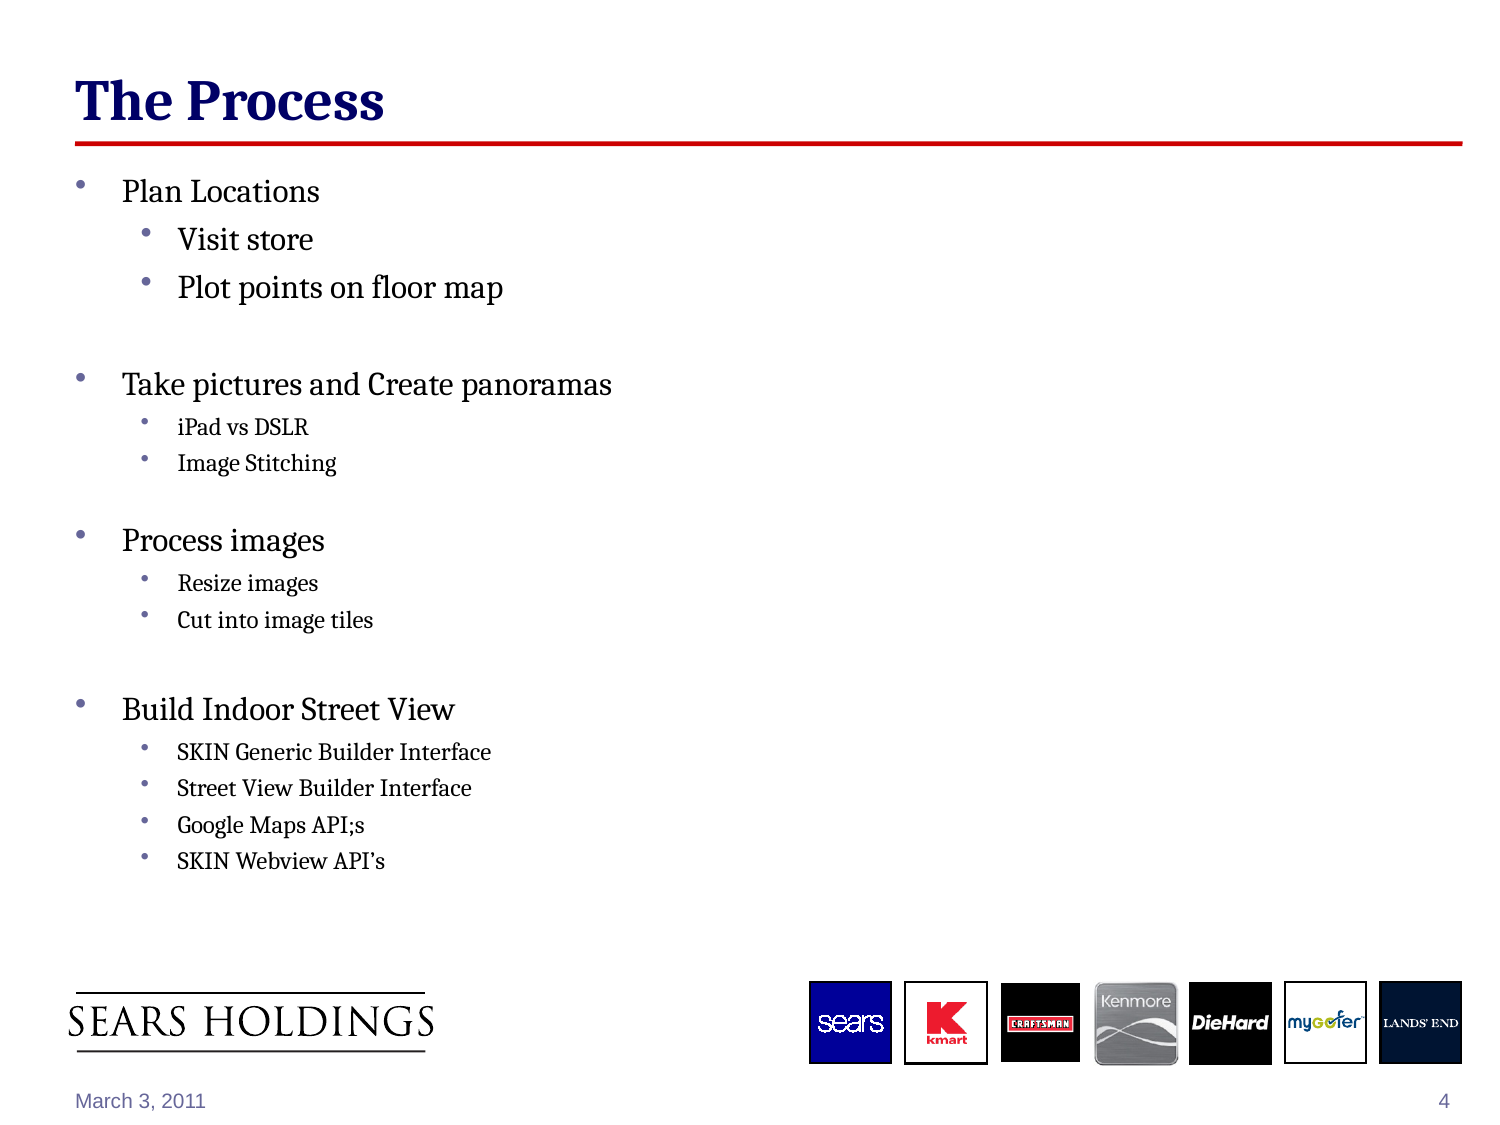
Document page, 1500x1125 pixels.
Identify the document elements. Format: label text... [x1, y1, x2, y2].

title The Process [75, 62, 1464, 133]
picture [927, 1002, 967, 1044]
list Plan Locations Visit store Plot points on floor map Take pictures and Create panoramas iPad vs DSLR Image Stitching Process images Resize images Cut into image tiles Build Indoor Street View SKIN Generic Builder Interface Street View Builder Interface Google Maps API;s SKIN Webview API’s [75, 168, 1463, 938]
picture [1093, 980, 1179, 1066]
picture [1189, 982, 1272, 1065]
